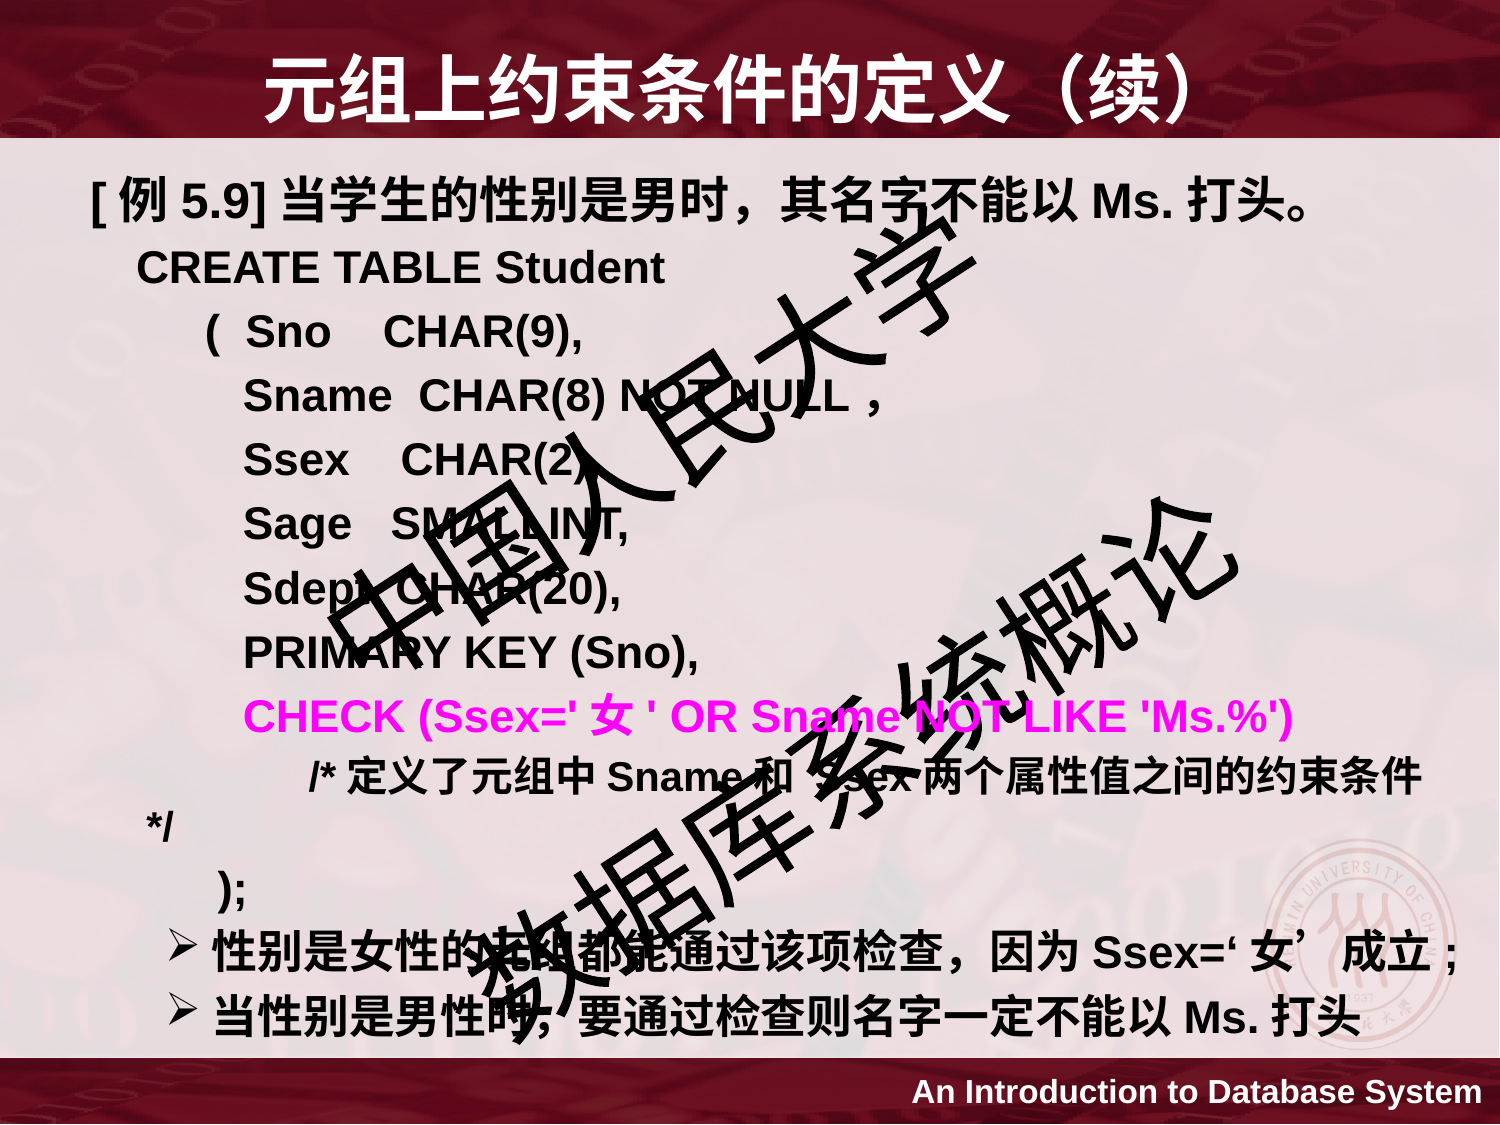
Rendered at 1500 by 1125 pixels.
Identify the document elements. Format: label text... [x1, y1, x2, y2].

text_box [856, 1046, 1447, 1100]
picture [0, 0, 1500, 1125]
list [例5.9]当学生的性别是男时，其名字不能以Ms.打头。 CREATE TABLE Student ( Sno CHAR(9), Sname CHAR(8) NOT NULL， Ssex CHAR(2), Sage SMALLINT, Sdept CHAR(20), PRIMARY KEY (Sno), CHECK (Ssex='女' OR Sname NOT LIKE 'Ms.%') /*定义了元组中Sname和 Ssex两个属性值之间的约束条件*/ ); 性别是女性的元组都能通过该项检查，因为Ssex=‘女’成立; 当性别是男性时，要通过检查则名字一定不能以Ms.打头 [74, 160, 1471, 1017]
title 元组上约束条件的定义（续） [74, 0, 1426, 160]
